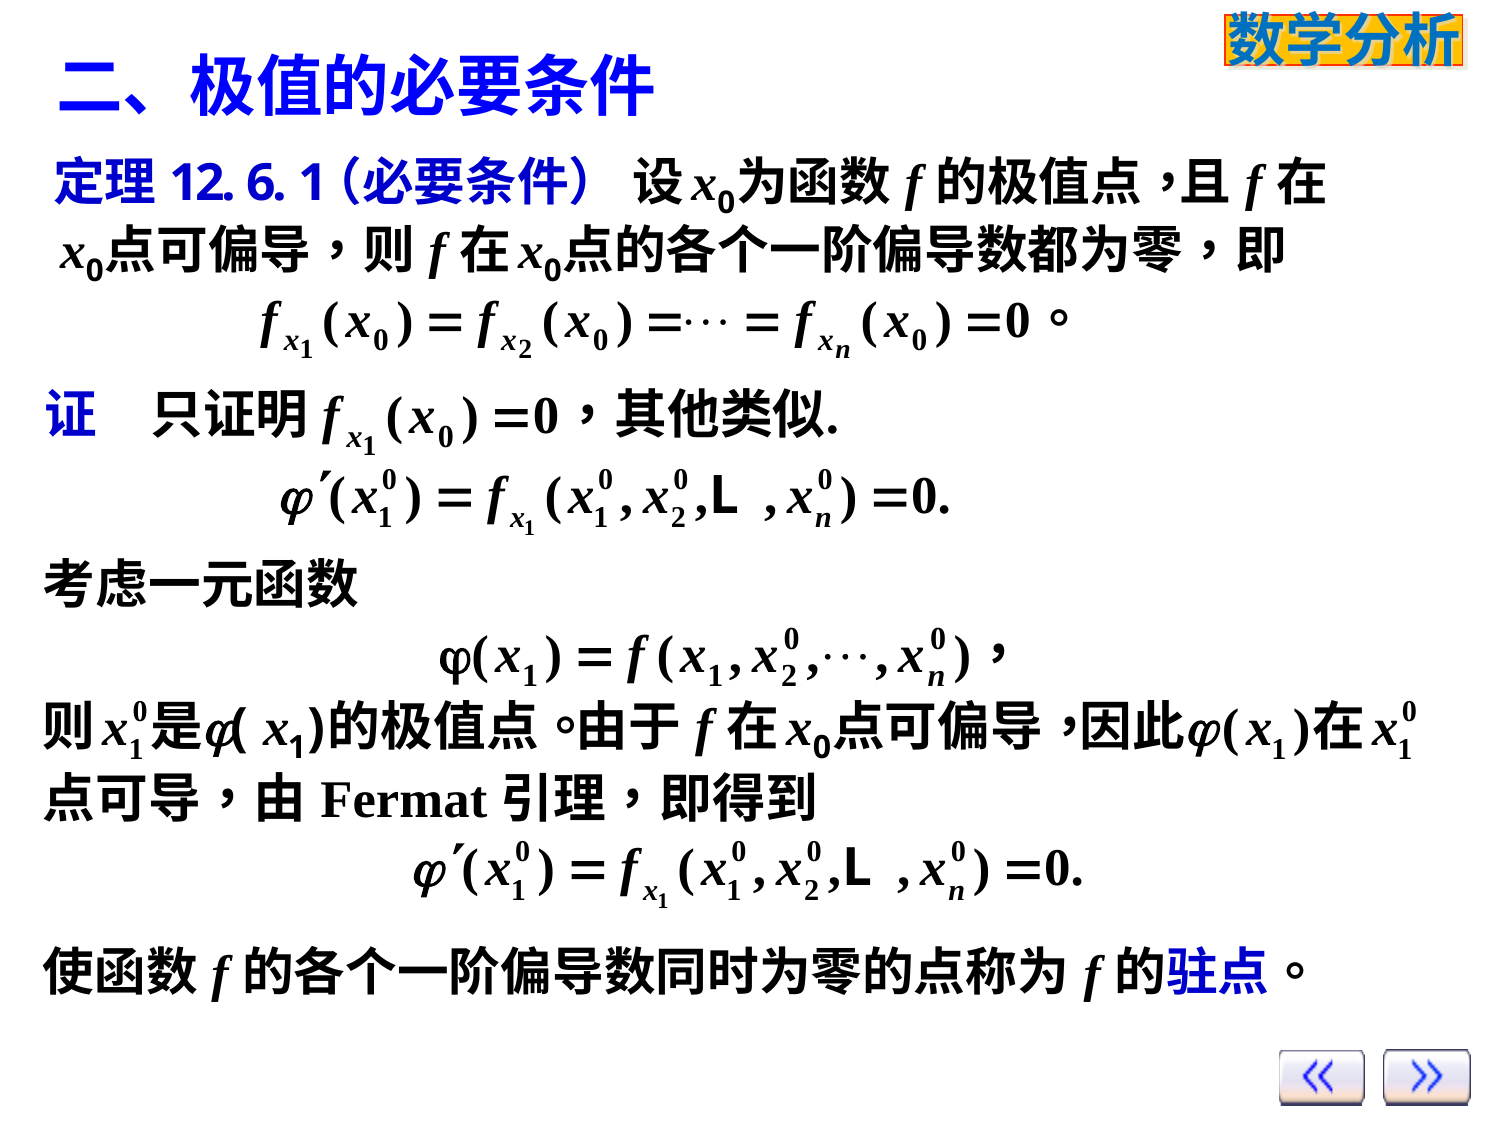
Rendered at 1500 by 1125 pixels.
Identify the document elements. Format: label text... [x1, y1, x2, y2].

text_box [42, 980, 1374, 1052]
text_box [44, 380, 1152, 549]
text_box 二、极值的必要条件 [41, 30, 750, 138]
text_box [42, 550, 1420, 973]
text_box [52, 148, 1329, 374]
picture [1383, 1049, 1471, 1106]
picture [1279, 1052, 1365, 1106]
